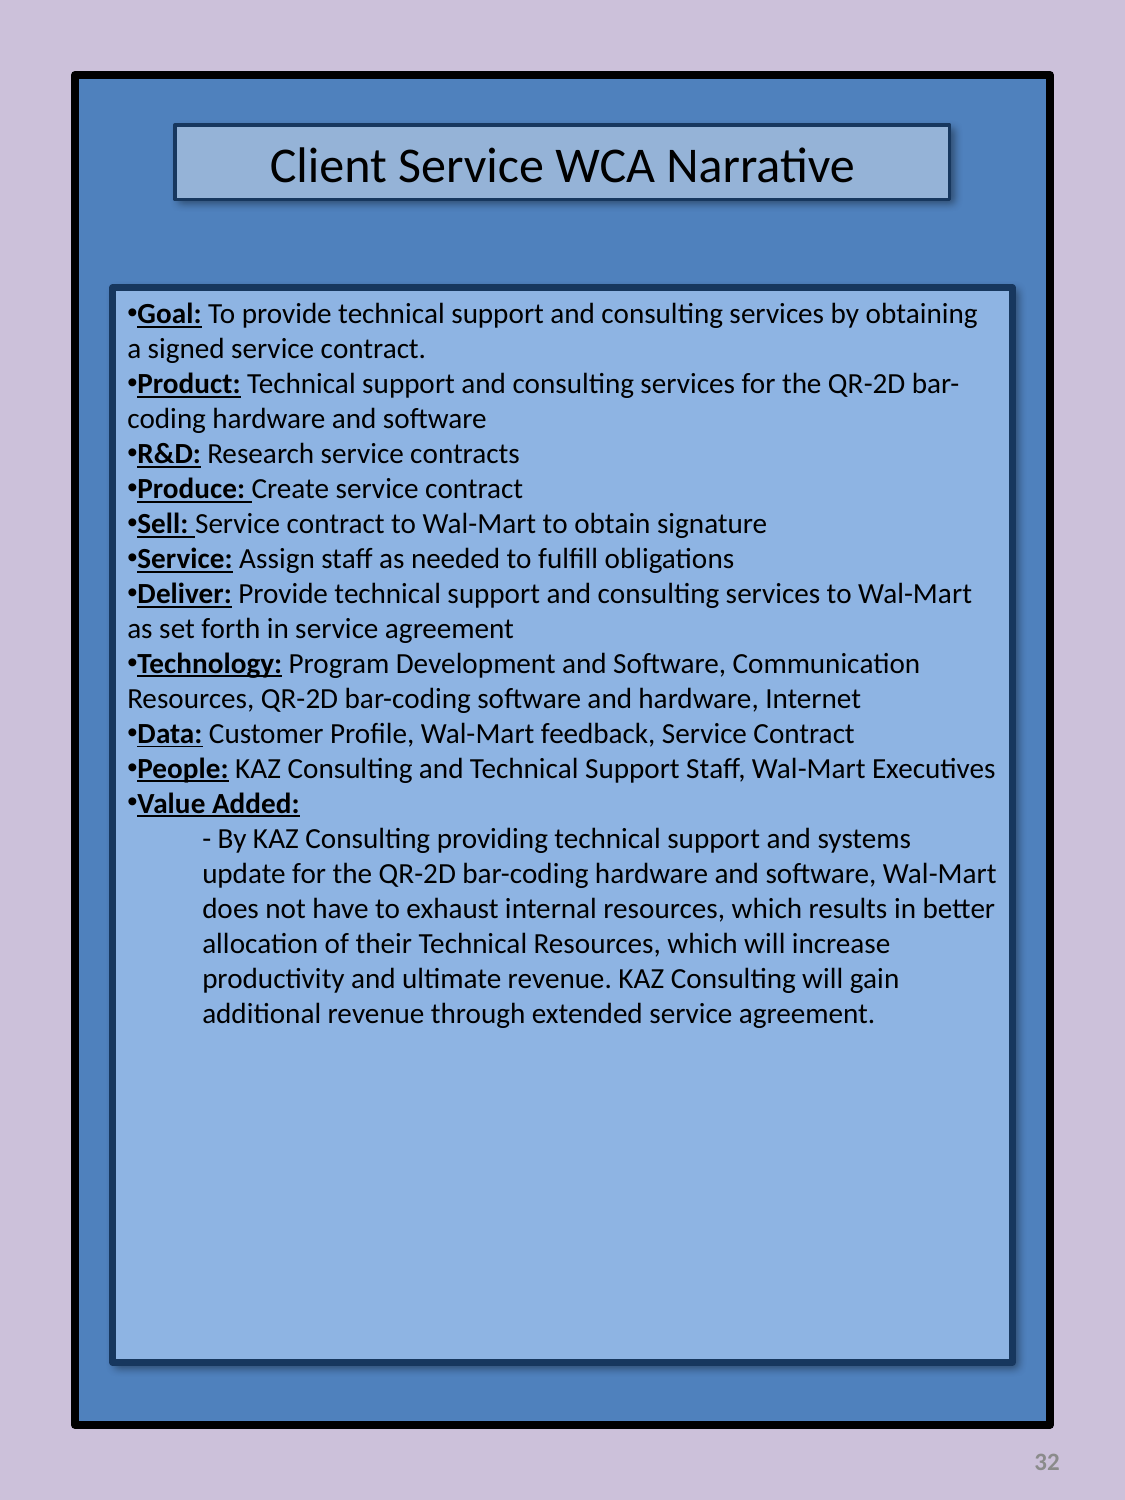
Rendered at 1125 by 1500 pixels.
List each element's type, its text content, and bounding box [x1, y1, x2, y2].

text_box [73, 73, 1052, 1427]
text_box Client Service WCA Narrative [174, 124, 950, 200]
slide_number 32 [812, 1420, 1075, 1500]
text_box Goal: To provide technical support and consulting services by obtaining a signed service contract. Product: Technical support and consulting services for the QR-2D bar-coding hardware and software R&D: Research service contracts Produce: Create service contract Sell: Service contract to Wal-Mart to obtain signature Service: Assign staff as needed to fulfill obligations Deliver: Provide technical support and consulting services to Wal-Mart as set forth in service agreement Technology: Program Development and Software, Communication Resources, QR-2D bar-coding software and hardware, Internet Data: Customer Profile, Wal-Mart feedback, Service Contract People: KAZ Consulting and Technical Support Staff, Wal-Mart Executives Value Added: - By KAZ Consulting providing technical support and systems update for the QR-2D bar-coding hardware and software, Wal-Mart does not have to exhaust internal resources, which results in better allocation of their Technical Resources, which will increase productivity and ultimate revenue. KAZ Consulting will gain additional revenue through extended service agreement. [110, 285, 1014, 1364]
